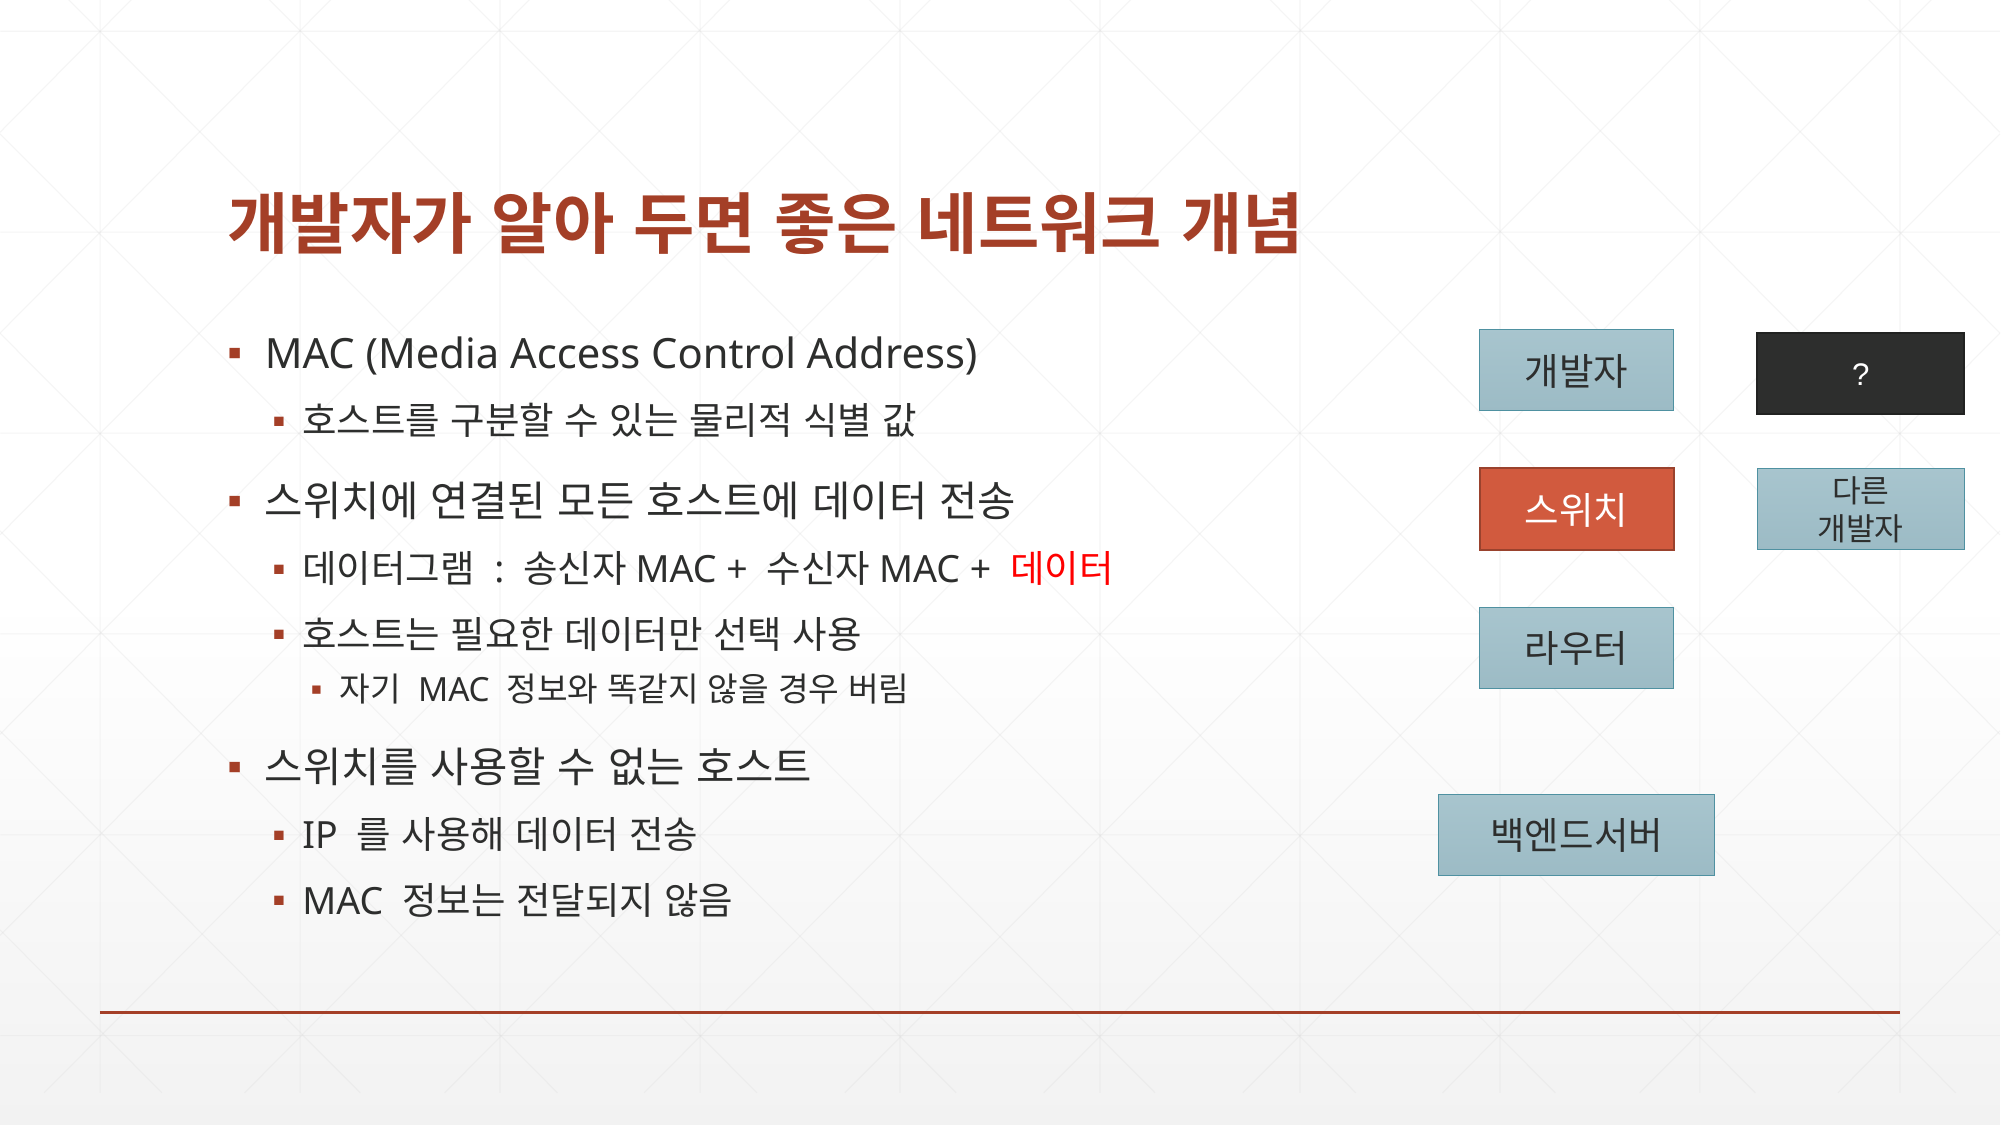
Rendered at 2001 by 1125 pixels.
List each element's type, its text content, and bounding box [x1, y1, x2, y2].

text_box 개발자 [1479, 329, 1674, 411]
list MAC (Media Access Control Address) 호스트를 구분할 수 있는 물리적 식별 값 스위치에 연결된 모든 호스트에 데이터 전송 데이터그램 : 송신자MAC + 수신자MAC + 데이터 호스트는 필요한 데이터만 선택 사용 자기 MAC 정보와 똑같지 않을 경우 버림 스위치를 사용할 수 없는 호스트 IP 를 사용해 데이터 전송 MAC 정보는 전달되지 않음 [212, 324, 1788, 950]
text_box 라우터 [1479, 607, 1674, 689]
text_box 스위치 [1479, 467, 1675, 551]
text_box ? [1756, 332, 1965, 415]
text_box 다른 개발자 [1757, 468, 1965, 550]
text_box 백엔드서버 [1438, 794, 1715, 876]
title 개발자가 알아 두면 좋은 네트워크 개념 [212, 82, 1788, 271]
